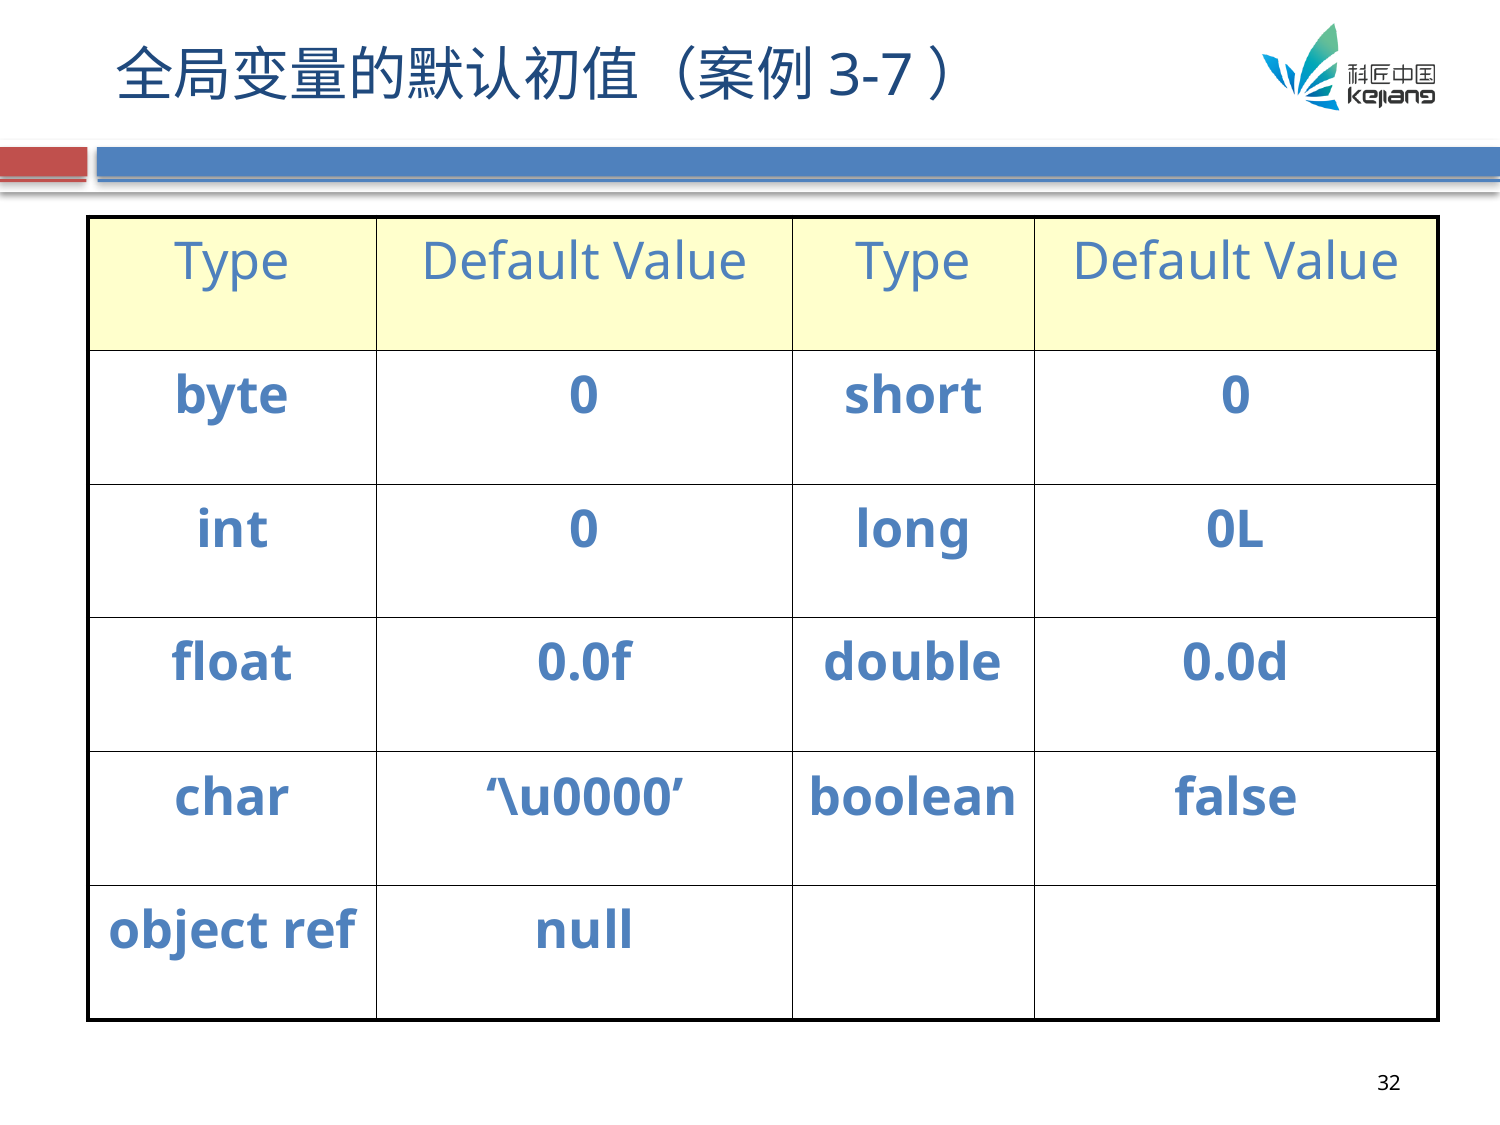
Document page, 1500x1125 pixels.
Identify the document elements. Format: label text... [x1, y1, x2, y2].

table_cell 0 [1035, 351, 1436, 484]
table_cell false [1035, 752, 1436, 885]
table_header Default Value [377, 219, 792, 350]
table_cell [1035, 886, 1436, 1018]
table_cell short [793, 351, 1034, 484]
text_box [1362, 1062, 1425, 1118]
table_header Type [90, 219, 376, 350]
table_cell int [90, 485, 376, 617]
table_cell 0L [1035, 485, 1436, 617]
table_cell long [793, 485, 1034, 617]
table_cell float [90, 618, 376, 751]
table_cell double [793, 618, 1034, 751]
table_cell null [377, 886, 792, 1018]
table_cell char [90, 752, 376, 885]
table_cell [793, 886, 1034, 1018]
picture [1261, 143, 1439, 154]
table_cell 0.0f [377, 618, 792, 751]
table_cell ‘\u0000’ [377, 752, 792, 885]
table_header Type [793, 219, 1034, 350]
table_cell 0.0d [1035, 618, 1436, 751]
table_cell boolean [793, 752, 1034, 885]
table_cell 0 [377, 485, 792, 617]
table_header Default Value [1035, 219, 1436, 350]
table_cell byte [90, 351, 376, 484]
table_cell 0 [377, 351, 792, 484]
title 全局变量的默认初值（案例3-7） [100, 0, 1439, 143]
table_cell object ref [90, 886, 376, 1018]
